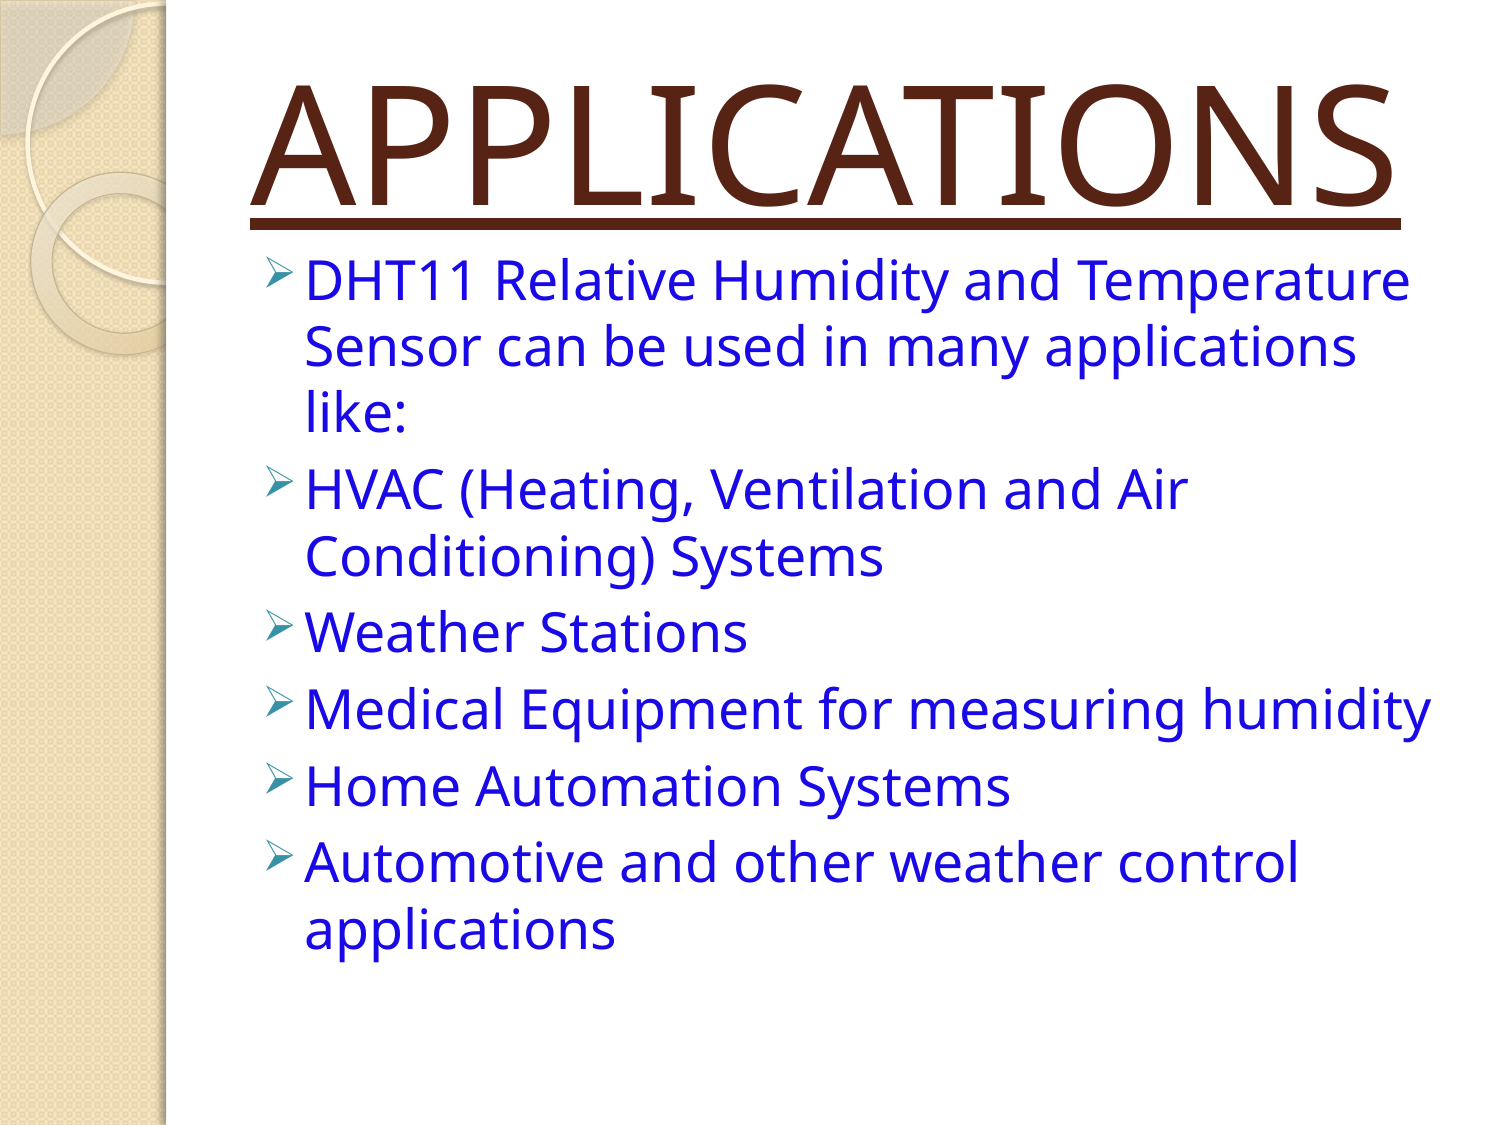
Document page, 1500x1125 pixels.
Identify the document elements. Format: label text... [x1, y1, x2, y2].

title APPLICATIONS [235, 45, 1466, 233]
list DHT11 Relative Humidity and Temperature Sensor can be used in many applications like: HVAC (Heating, Ventilation and Air Conditioning) Systems Weather Stations Medical Equipment for measuring humidity Home Automation Systems Automotive and other weather control applications [235, 237, 1466, 1025]
